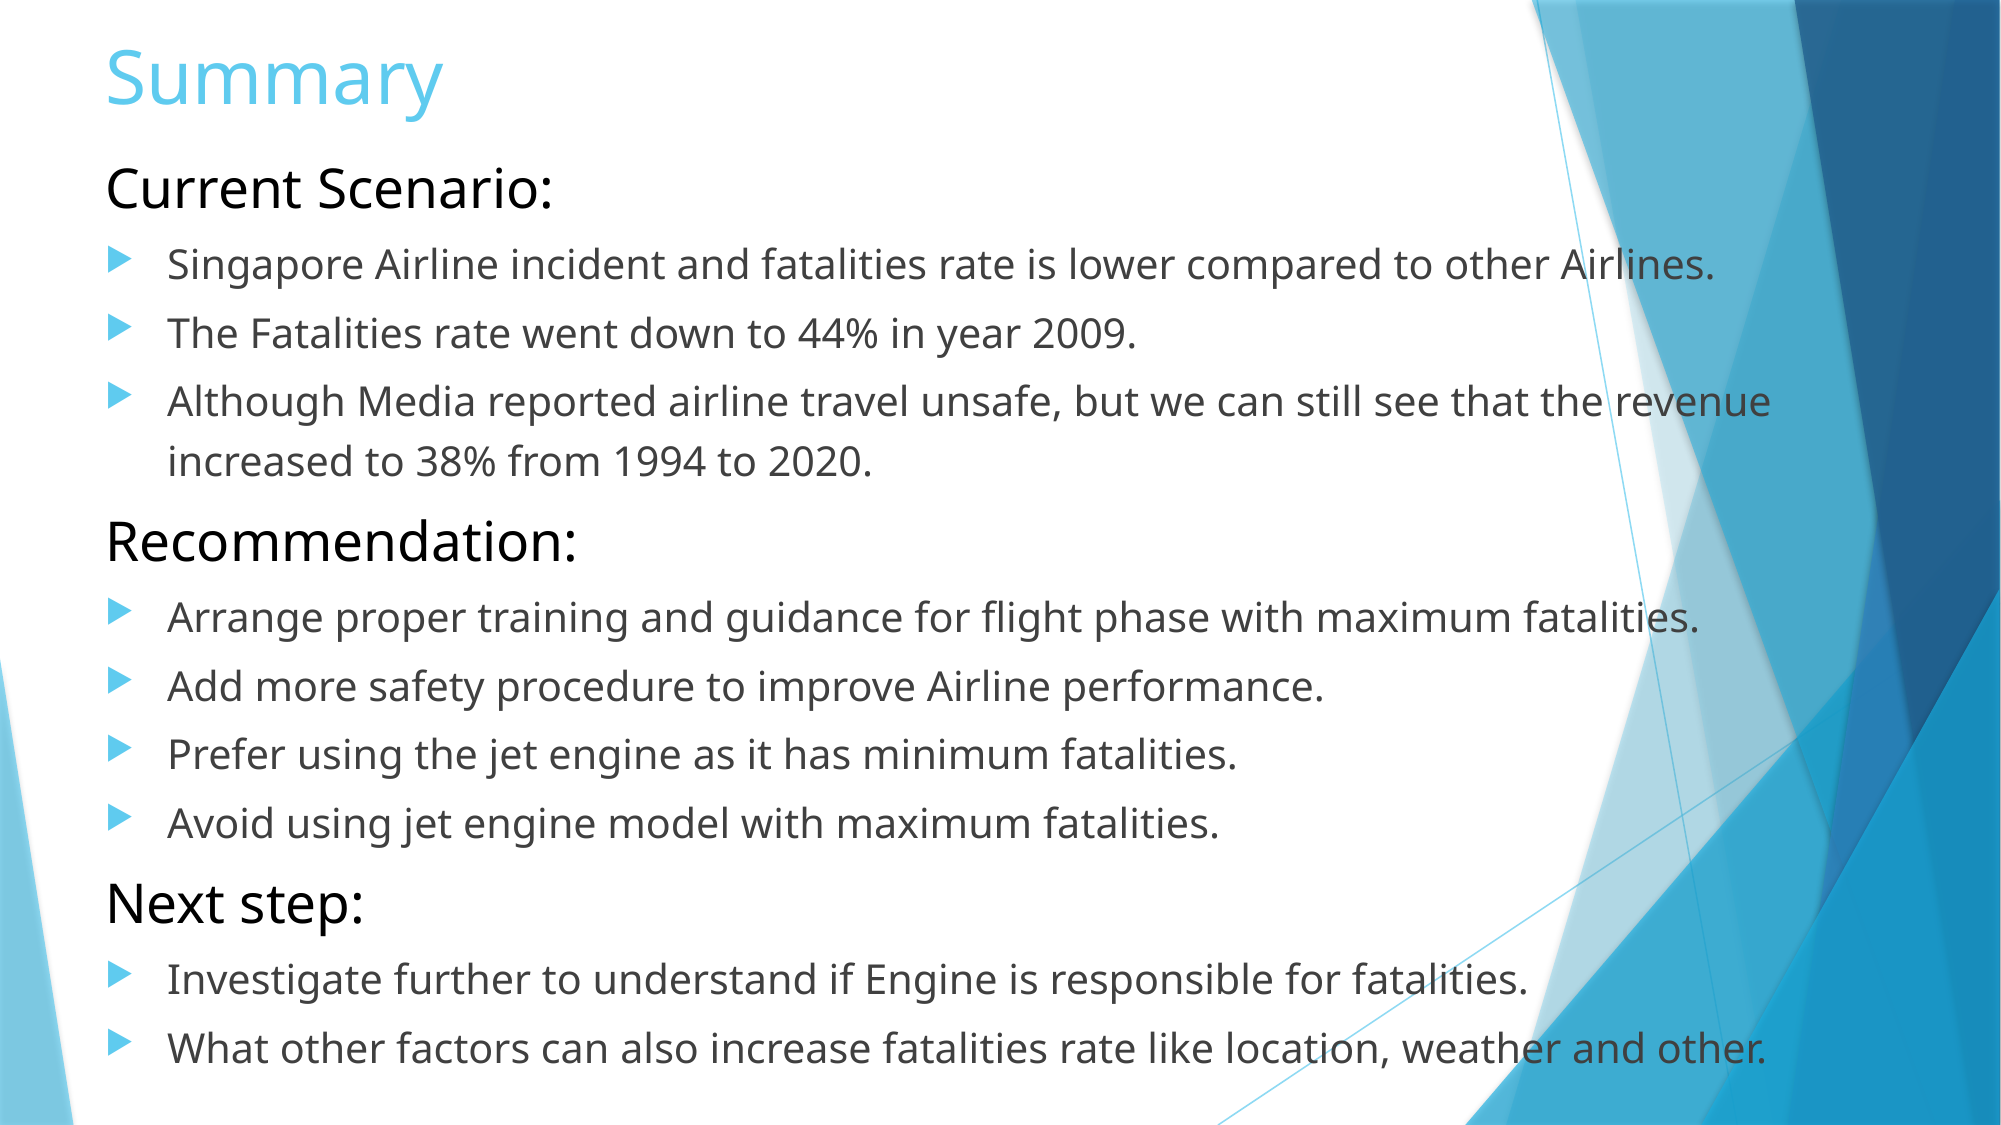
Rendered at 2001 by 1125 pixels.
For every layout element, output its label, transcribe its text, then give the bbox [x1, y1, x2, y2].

title Summary [90, 22, 1501, 132]
list Current Scenario: Singapore Airline incident and fatalities rate is lower compared to other Airlines. The Fatalities rate went down to 44% in year 2009. Although Media reported airline travel unsafe, but we can still see that the revenue increased to 38% from 1994 to 2020. Recommendation: Arrange proper training and guidance for flight phase with maximum fatalities. Add more safety procedure to improve Airline performance. Prefer using the jet engine as it has minimum fatalities. Avoid using jet engine model with maximum fatalities. Next step: Investigate further to understand if Engine is responsible for fatalities. What other factors can also increase fatalities rate like location, weather and other. [90, 132, 1895, 1103]
